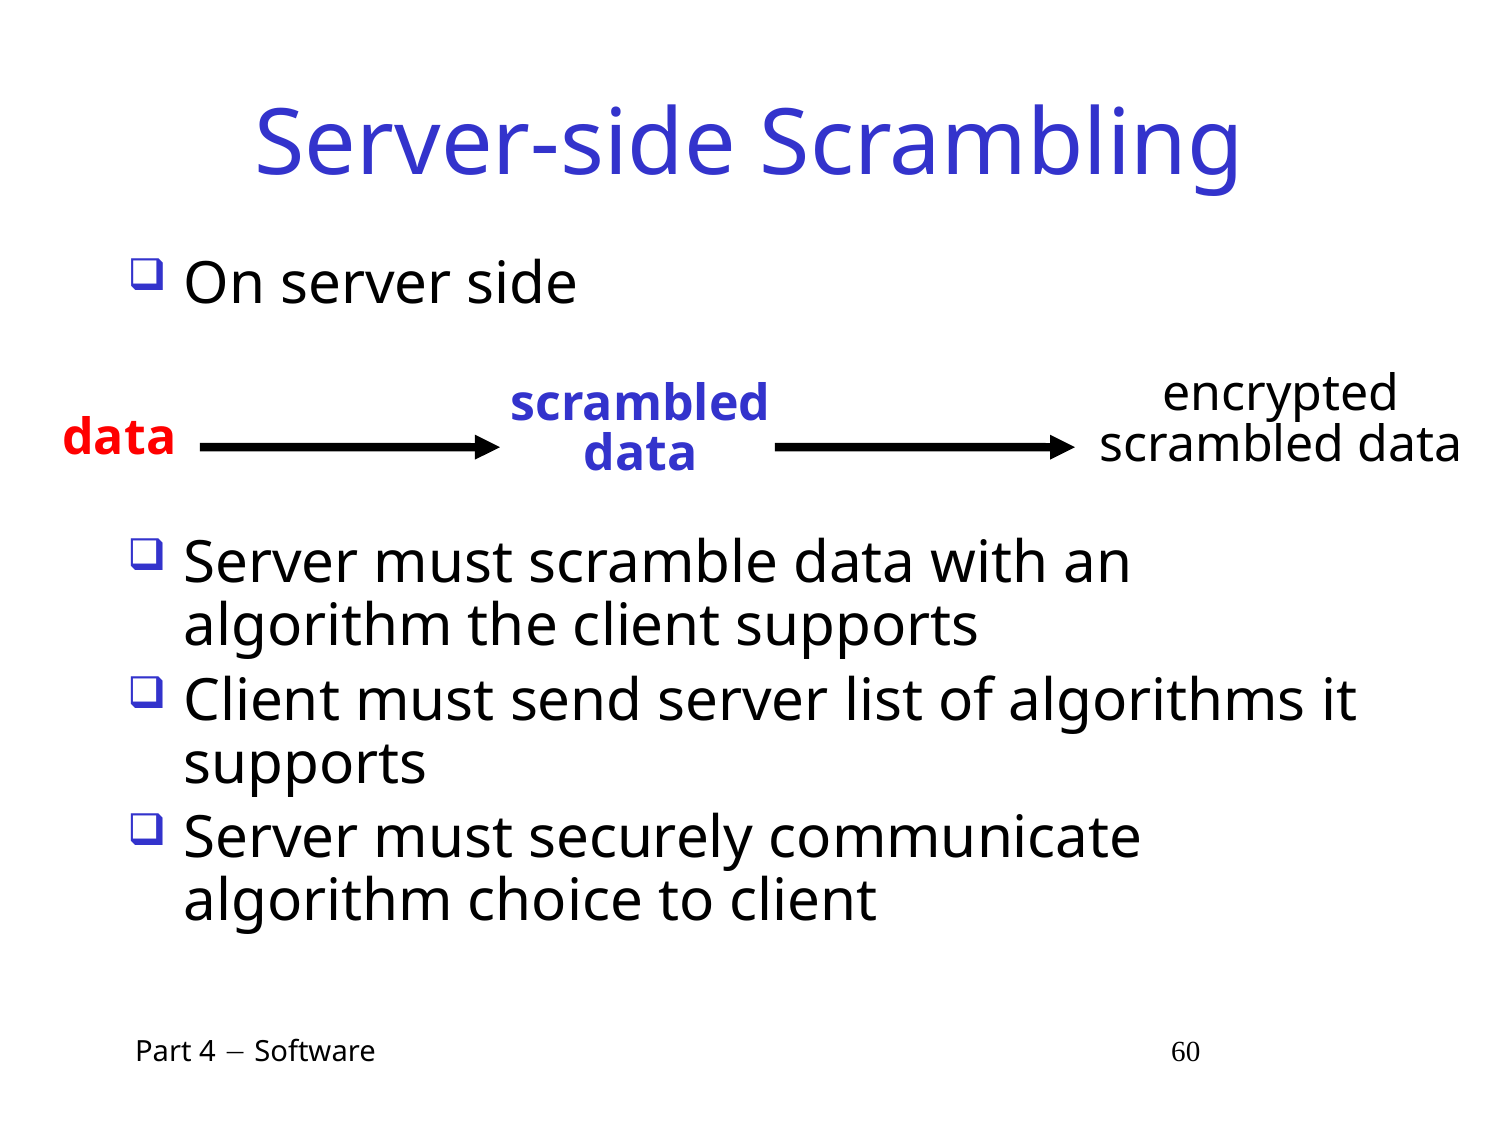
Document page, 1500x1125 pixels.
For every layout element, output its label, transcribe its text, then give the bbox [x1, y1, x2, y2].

text_box Server must scramble data with an algorithm the client supports Client must send server list of algorithms it supports Server must securely communicate algorithm choice to client [112, 525, 1425, 1000]
text_box [774, 440, 1075, 454]
title Server-side Scrambling [112, 62, 1388, 213]
text_box data [47, 397, 192, 472]
list On server side [112, 237, 1388, 338]
text_box [199, 440, 500, 454]
text_box encrypted scrambled data [1084, 362, 1478, 480]
footer Part 4  Software 60 [112, 1024, 1401, 1101]
text_box scrambled data [496, 371, 786, 489]
